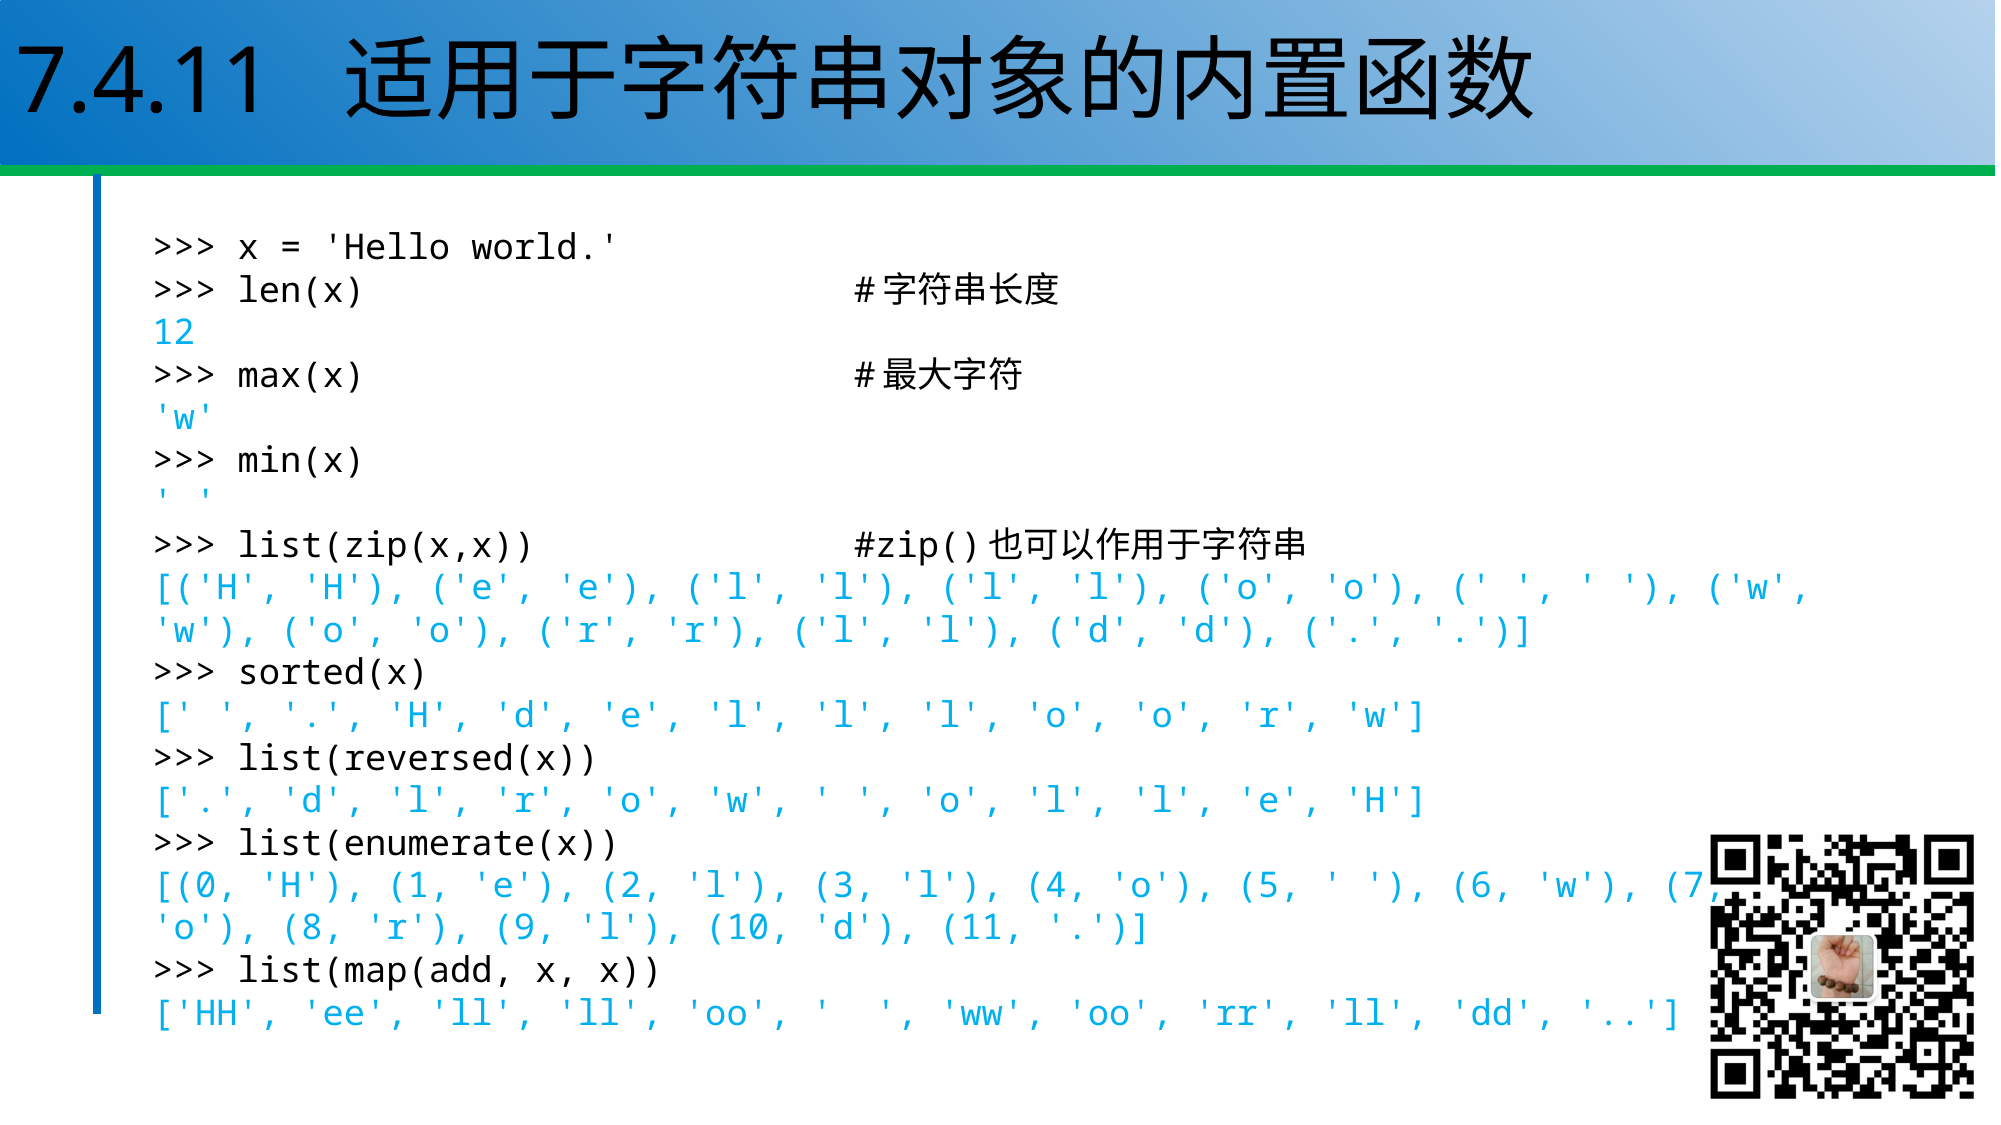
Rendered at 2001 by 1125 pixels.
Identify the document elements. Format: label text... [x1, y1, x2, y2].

picture [1689, 813, 1995, 1120]
slide_number [1412, 1042, 1863, 1103]
title 7.4.11 适用于字符串对象的内置函数 [0, 0, 1995, 165]
list >>> x = 'Hello world.' >>> len(x) #字符串长度 12 >>> max(x) #最大字符 'w' >>> min(x) ' ' >>> list(zip(x,x)) #zip()也可以作用于字符串 [('H', 'H'), ('e', 'e'), ('l', 'l'), ('l', 'l'), ('o', 'o'), (' ', ' '), ('w', 'w'), ('o', 'o'), ('r', 'r'), ('l', 'l'), ('d', 'd'), ('.', '.')] >>> sorted(x) [' ', '.', 'H', 'd', 'e', 'l', 'l', 'l', 'o', 'o', 'r', 'w'] >>> list(reversed(x)) ['.', 'd', 'l', 'r', 'o', 'w', ' ', 'o', 'l', 'l', 'e', 'H'] >>> list(enumerate(x)) [(0, 'H'), (1, 'e'), (2, 'l'), (3, 'l'), (4, 'o'), (5, ' '), (6, 'w'), (7, 'o'), (8, 'r'), (9, 'l'), (10, 'd'), (11, '.')] >>> list(map(add, x, x)) ['HH', 'ee', 'll', 'll', 'oo', ' ', 'ww', 'oo', 'rr', 'll', 'dd', '..'] [137, 216, 1863, 1043]
